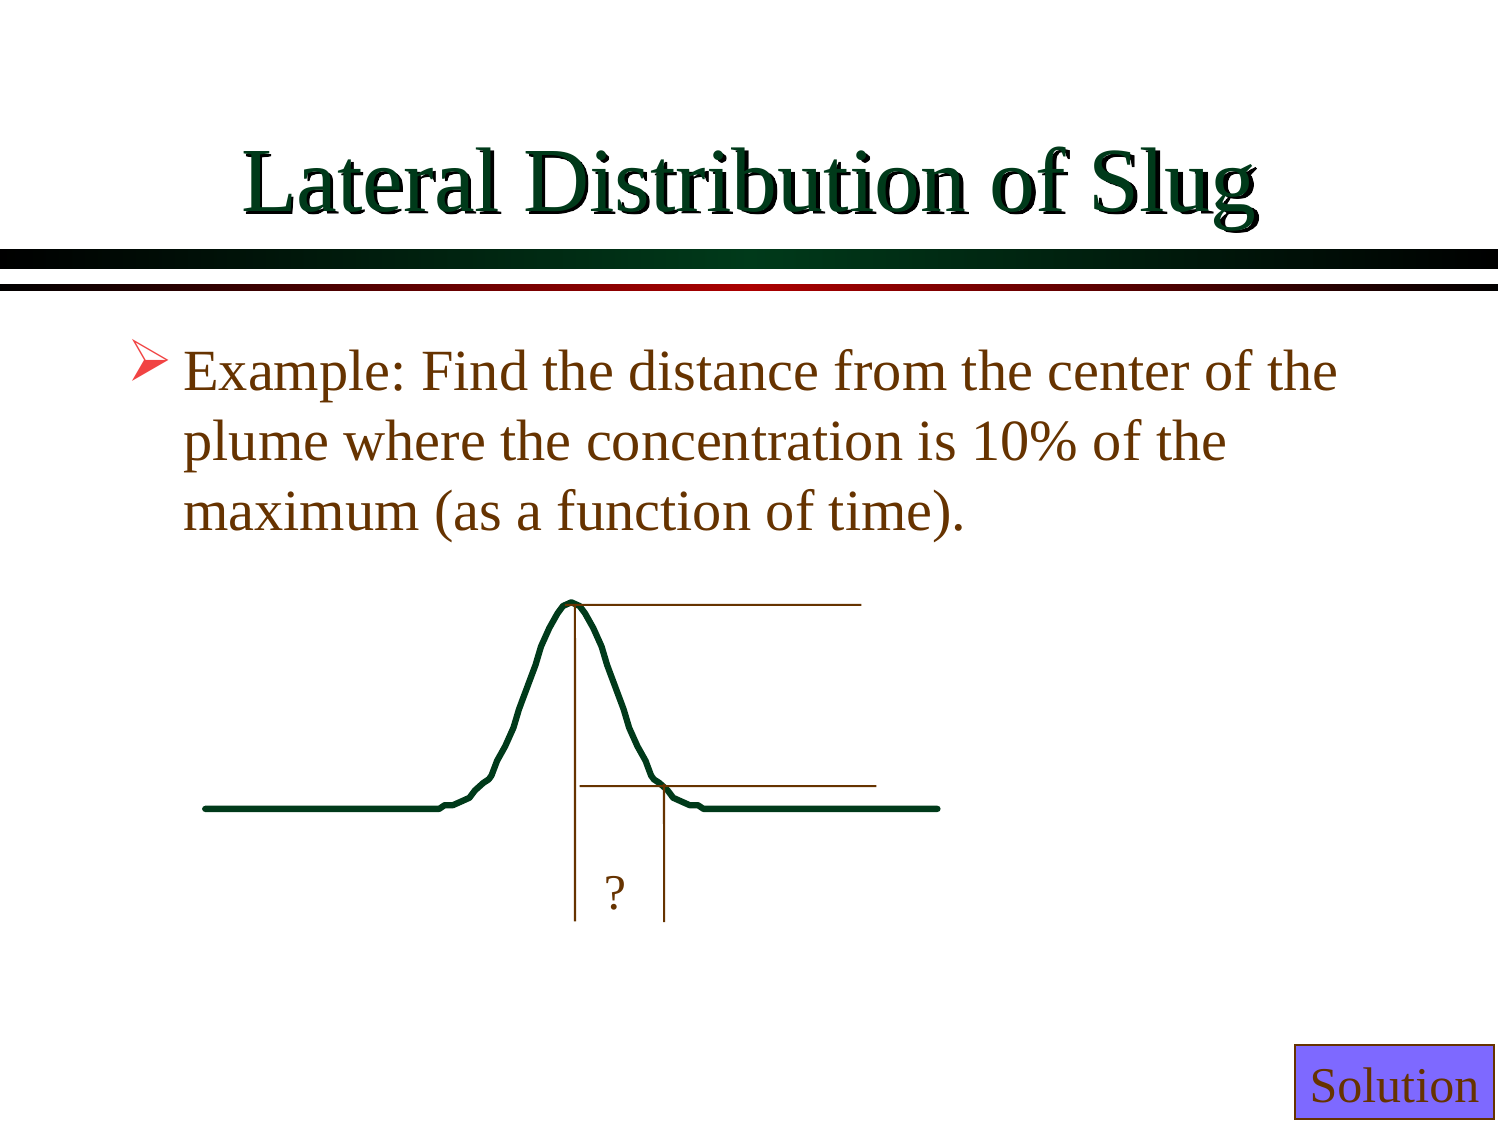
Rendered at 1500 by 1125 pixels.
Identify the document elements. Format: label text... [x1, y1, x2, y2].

text_box ? [588, 851, 641, 927]
title Lateral Distribution of Slug [112, 49, 1388, 238]
text_box Solution [1294, 1044, 1495, 1120]
list Example: Find the distance from the center of the plume where the concentration is 10% of the maximum (as a function of time). [112, 324, 1388, 586]
text_box [205, 605, 574, 809]
text_box [665, 788, 938, 809]
text_box [575, 605, 664, 809]
